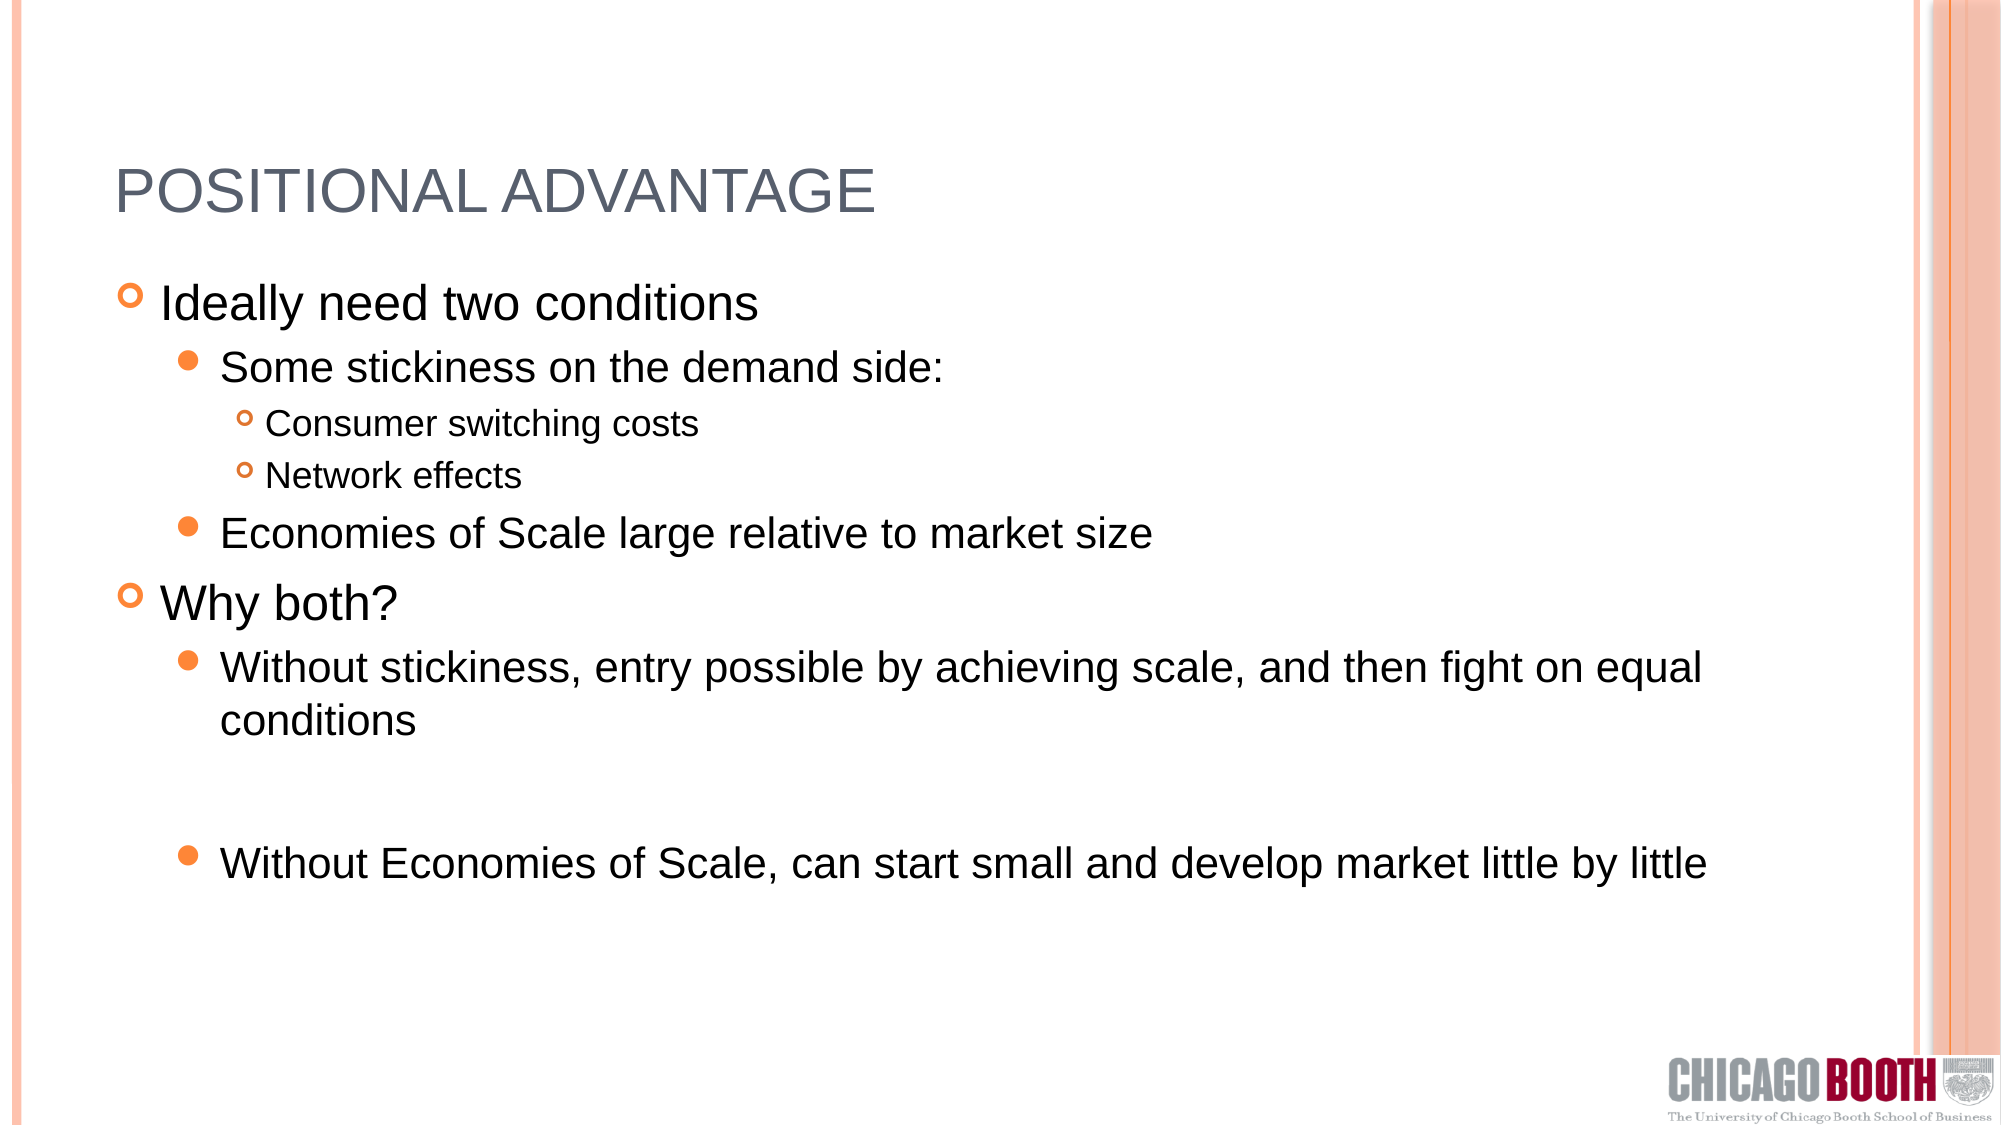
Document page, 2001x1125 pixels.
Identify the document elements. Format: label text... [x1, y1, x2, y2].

picture [1661, 1055, 2000, 1125]
title Positional Advantage [99, 45, 1734, 233]
list Ideally need two conditions Some stickiness on the demand side: Consumer switching costs Network effects Economies of Scale large relative to market size Why both? Without stickiness, entry possible by achieving scale, and then fight on equal conditions Without Economies of Scale, can start small and develop market little by little [99, 262, 1734, 1063]
